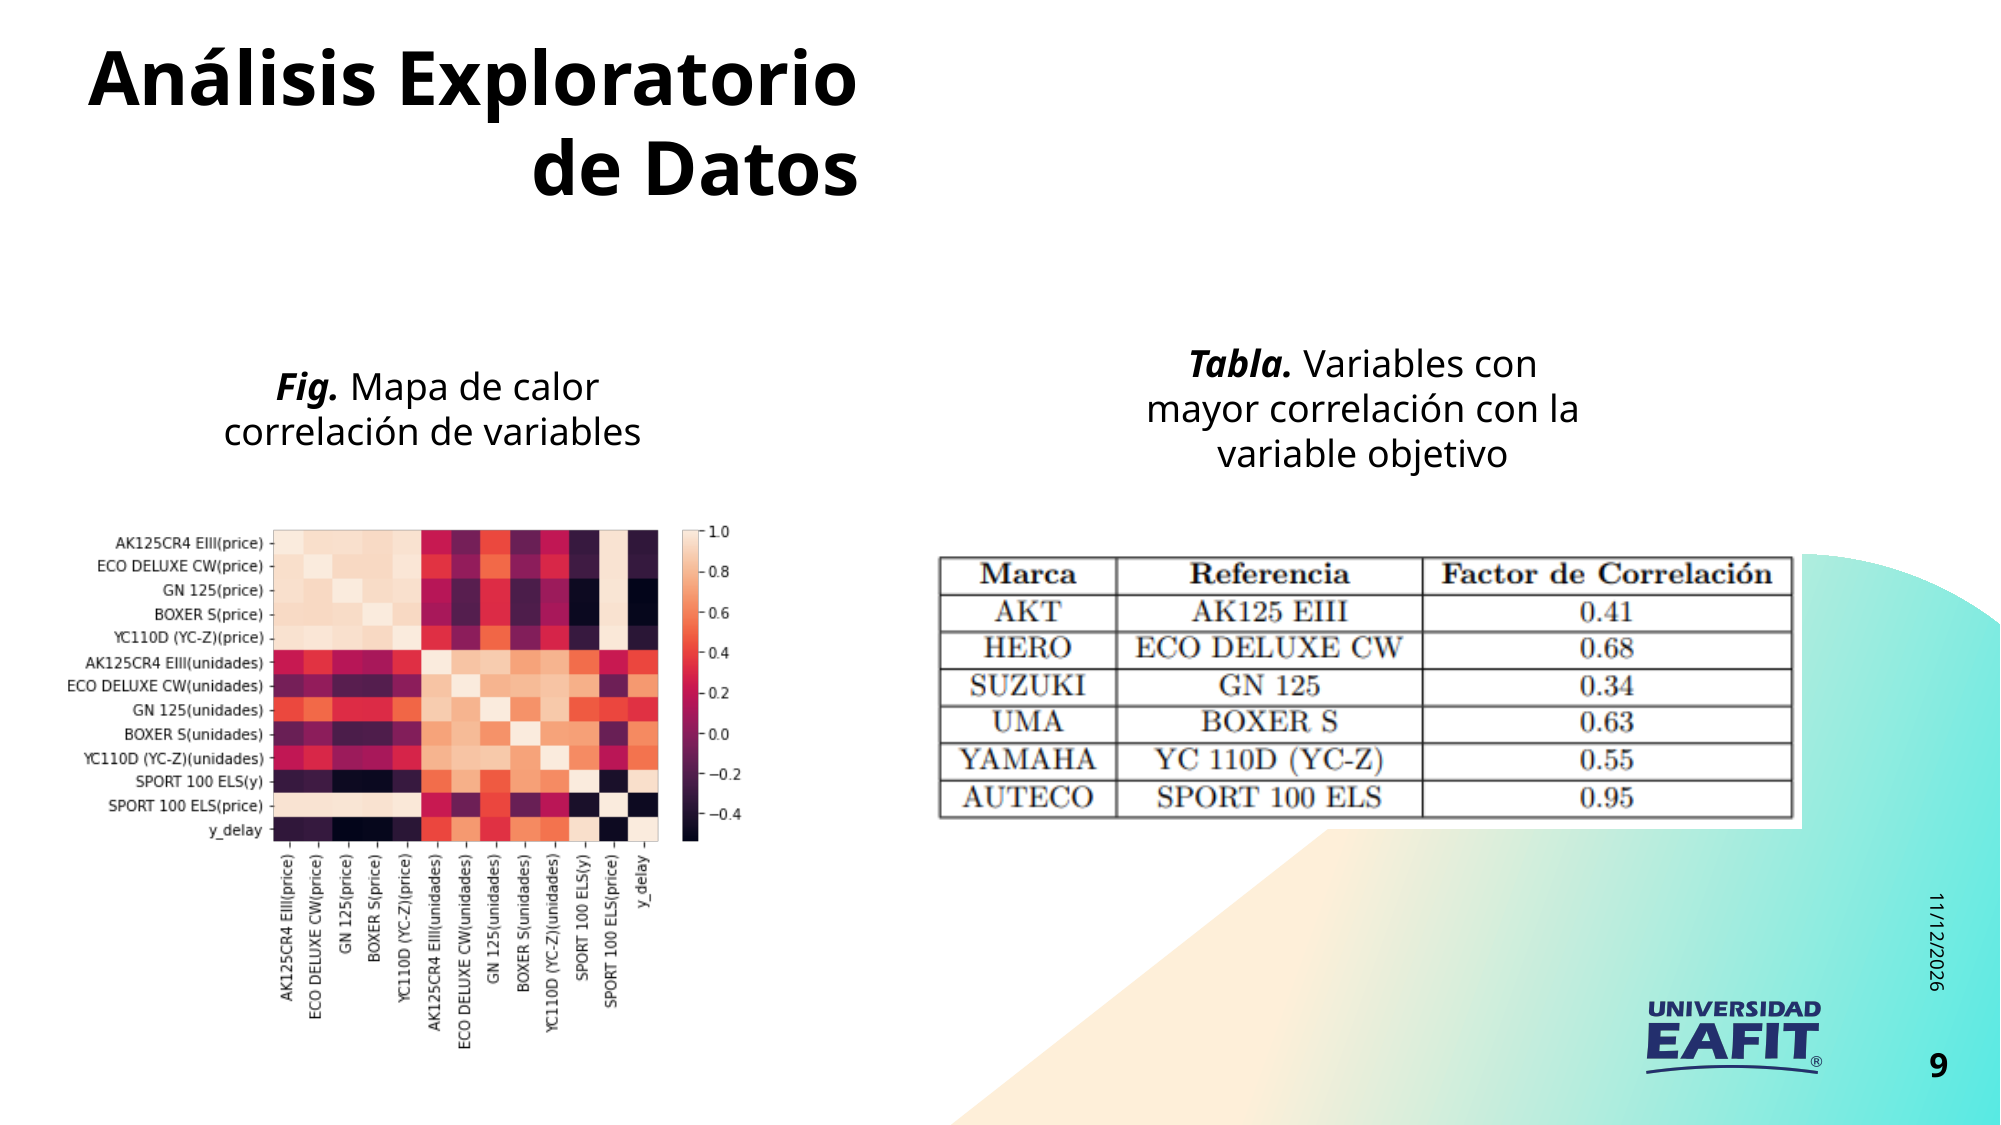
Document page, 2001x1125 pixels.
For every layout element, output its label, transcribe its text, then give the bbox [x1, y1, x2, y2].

title Análisis Exploratorio de Datos [19, 15, 875, 226]
picture [1617, 951, 1854, 1112]
text_box Fig. Mapa de calor correlación de variables [204, 355, 671, 461]
text_box Tabla. Variables con mayor correlación con la variable objetivo [1129, 332, 1597, 483]
picture [57, 516, 753, 1057]
picture [920, 546, 1802, 829]
slide_number 9 [1862, 1036, 1964, 1097]
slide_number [1906, 571, 1967, 1008]
